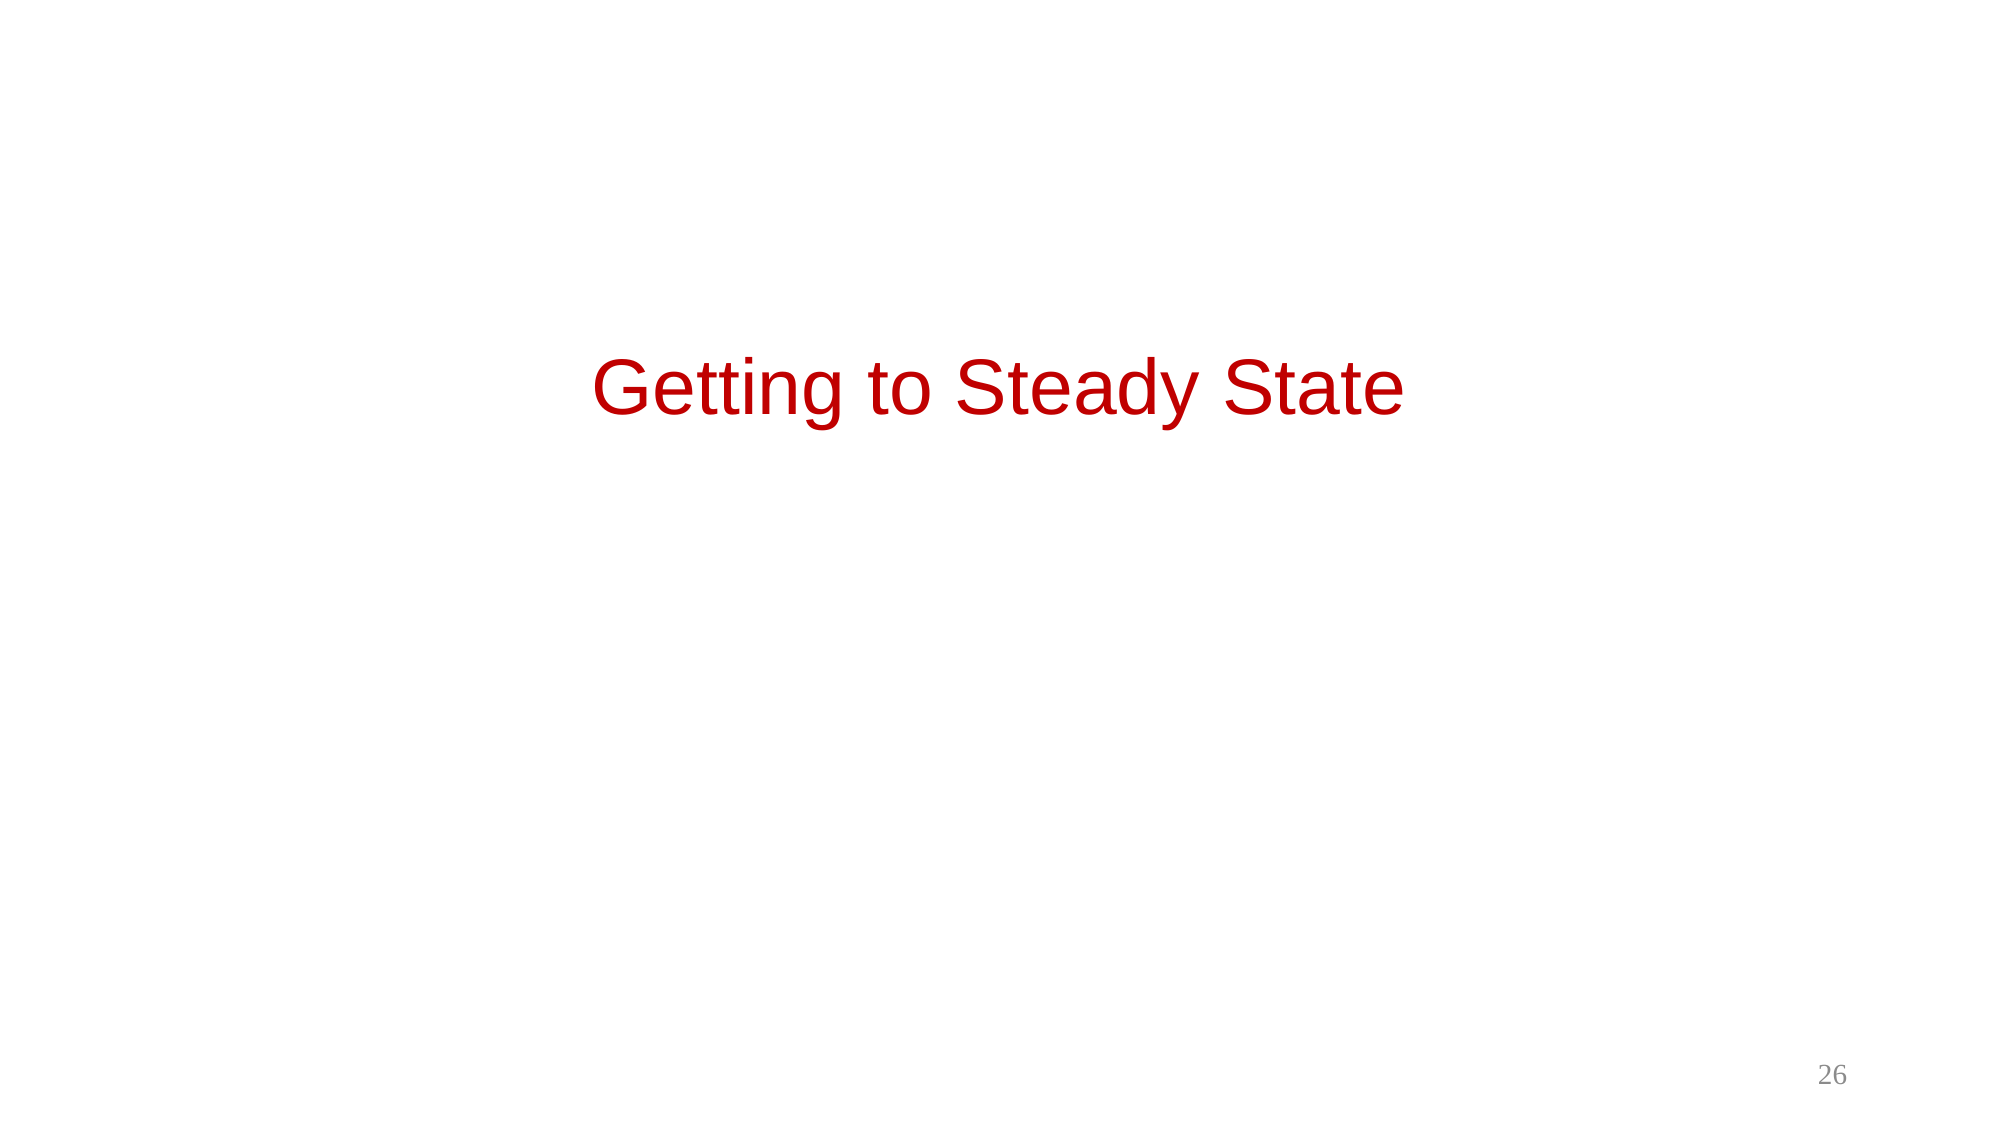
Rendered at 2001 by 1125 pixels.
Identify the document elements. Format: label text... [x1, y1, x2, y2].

title Getting to Steady State [135, 251, 1863, 440]
slide_number 26 [1412, 1042, 1863, 1103]
